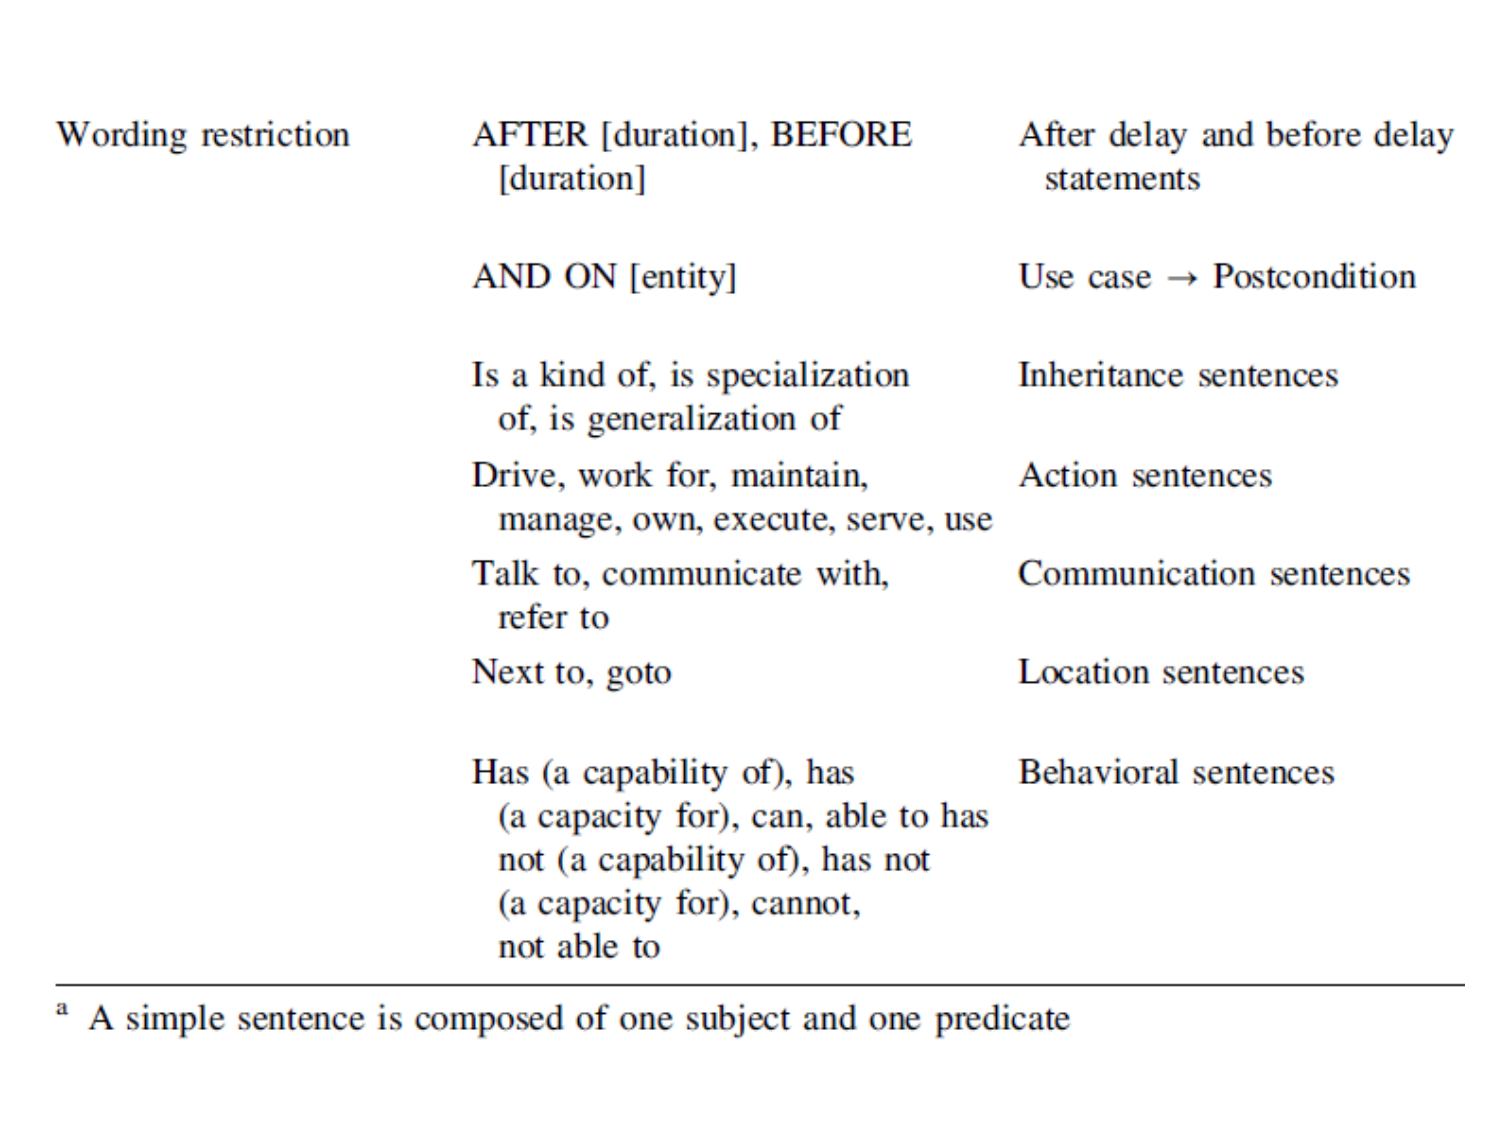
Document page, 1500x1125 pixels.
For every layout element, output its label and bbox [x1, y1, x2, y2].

picture [41, 101, 1465, 1047]
